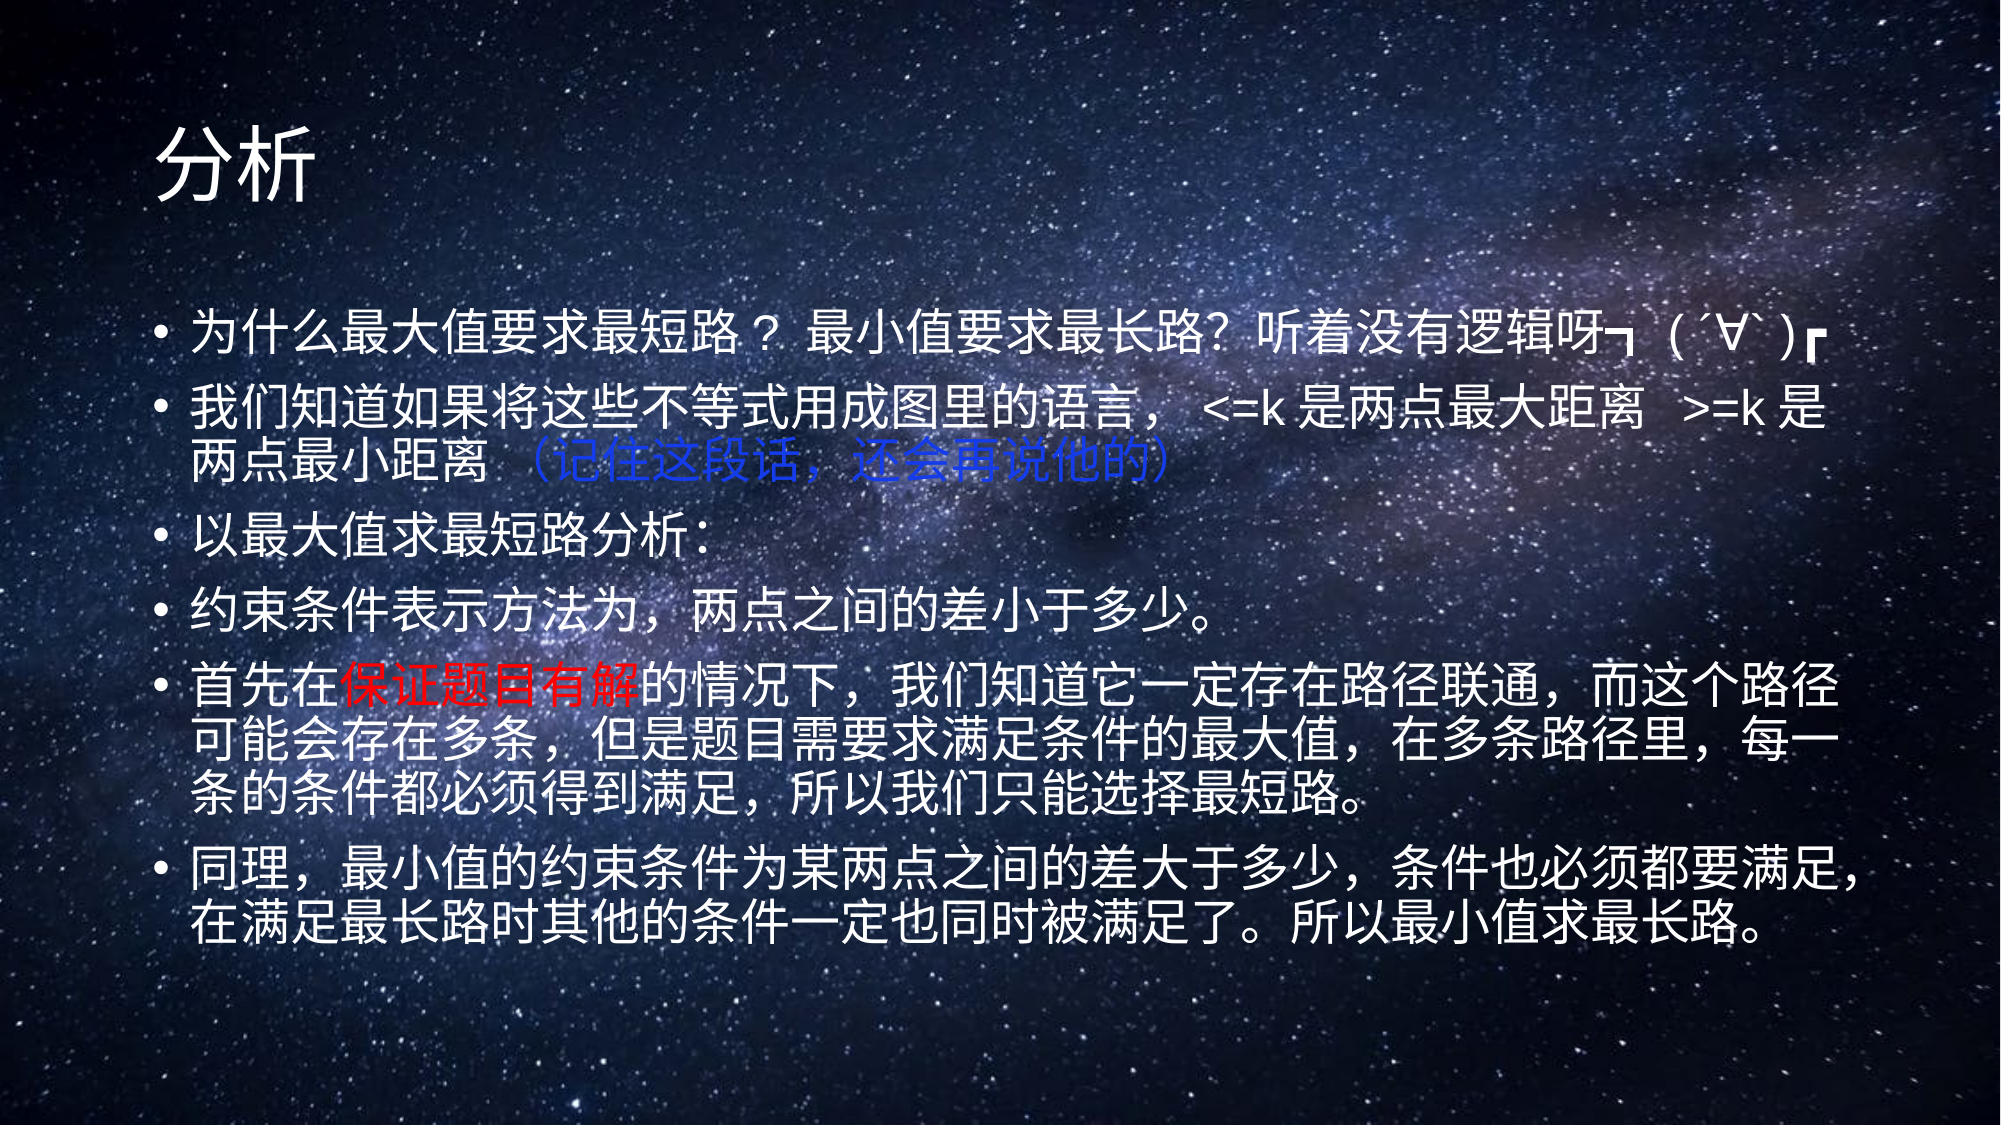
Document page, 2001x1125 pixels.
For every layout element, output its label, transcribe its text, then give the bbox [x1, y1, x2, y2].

list 为什么最大值要求最短路? 最小值要求最长路？听着没有逻辑呀┓( ´∀` )┏ 我们知道如果将这些不等式用成图里的语言，<=k是两点最大距离 >=k是两点最小距离 （记住这段话，还会再说他的） 以最大值求最短路分析： 约束条件表示方法为，两点之间的差小于多少。 首先在保证题目有解的情况下，我们知道它一定存在路径联通，而这个路径可能会存在多条，但是题目需要求满足条件的最大值，在多条路径里，每一条的条件都必须得到满足，所以我们只能选择最短路。 同理，最小值的约束条件为某两点之间的差大于多少，条件也必须都要满足，在满足最长路时其他的条件一定也同时被满足了。所以最小值求最长路。 [137, 299, 1863, 1014]
picture [0, 0, 2001, 1125]
title 分析 [137, 59, 1863, 278]
